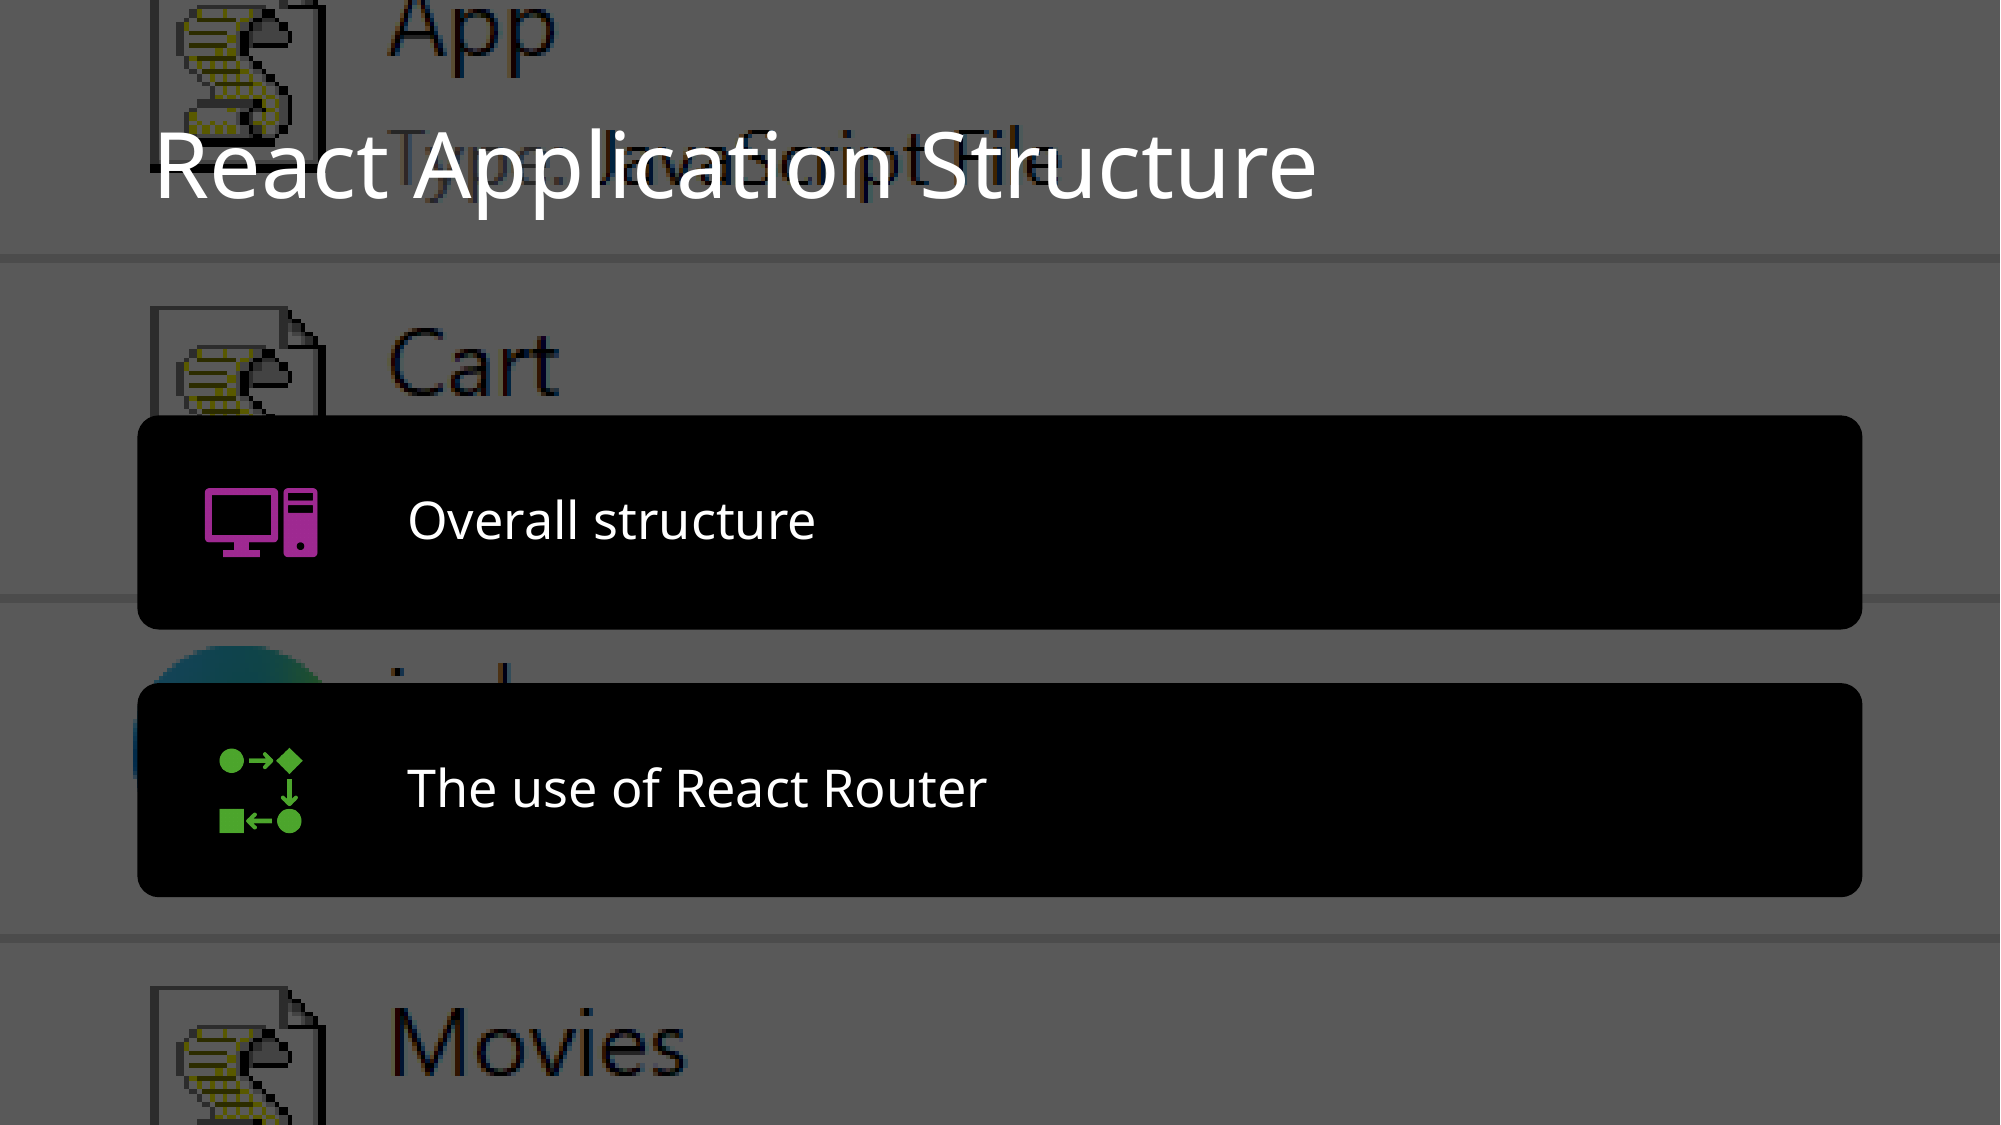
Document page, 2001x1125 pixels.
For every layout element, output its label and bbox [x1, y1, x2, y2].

picture [0, 0, 2000, 1125]
list [136, 298, 1863, 1014]
